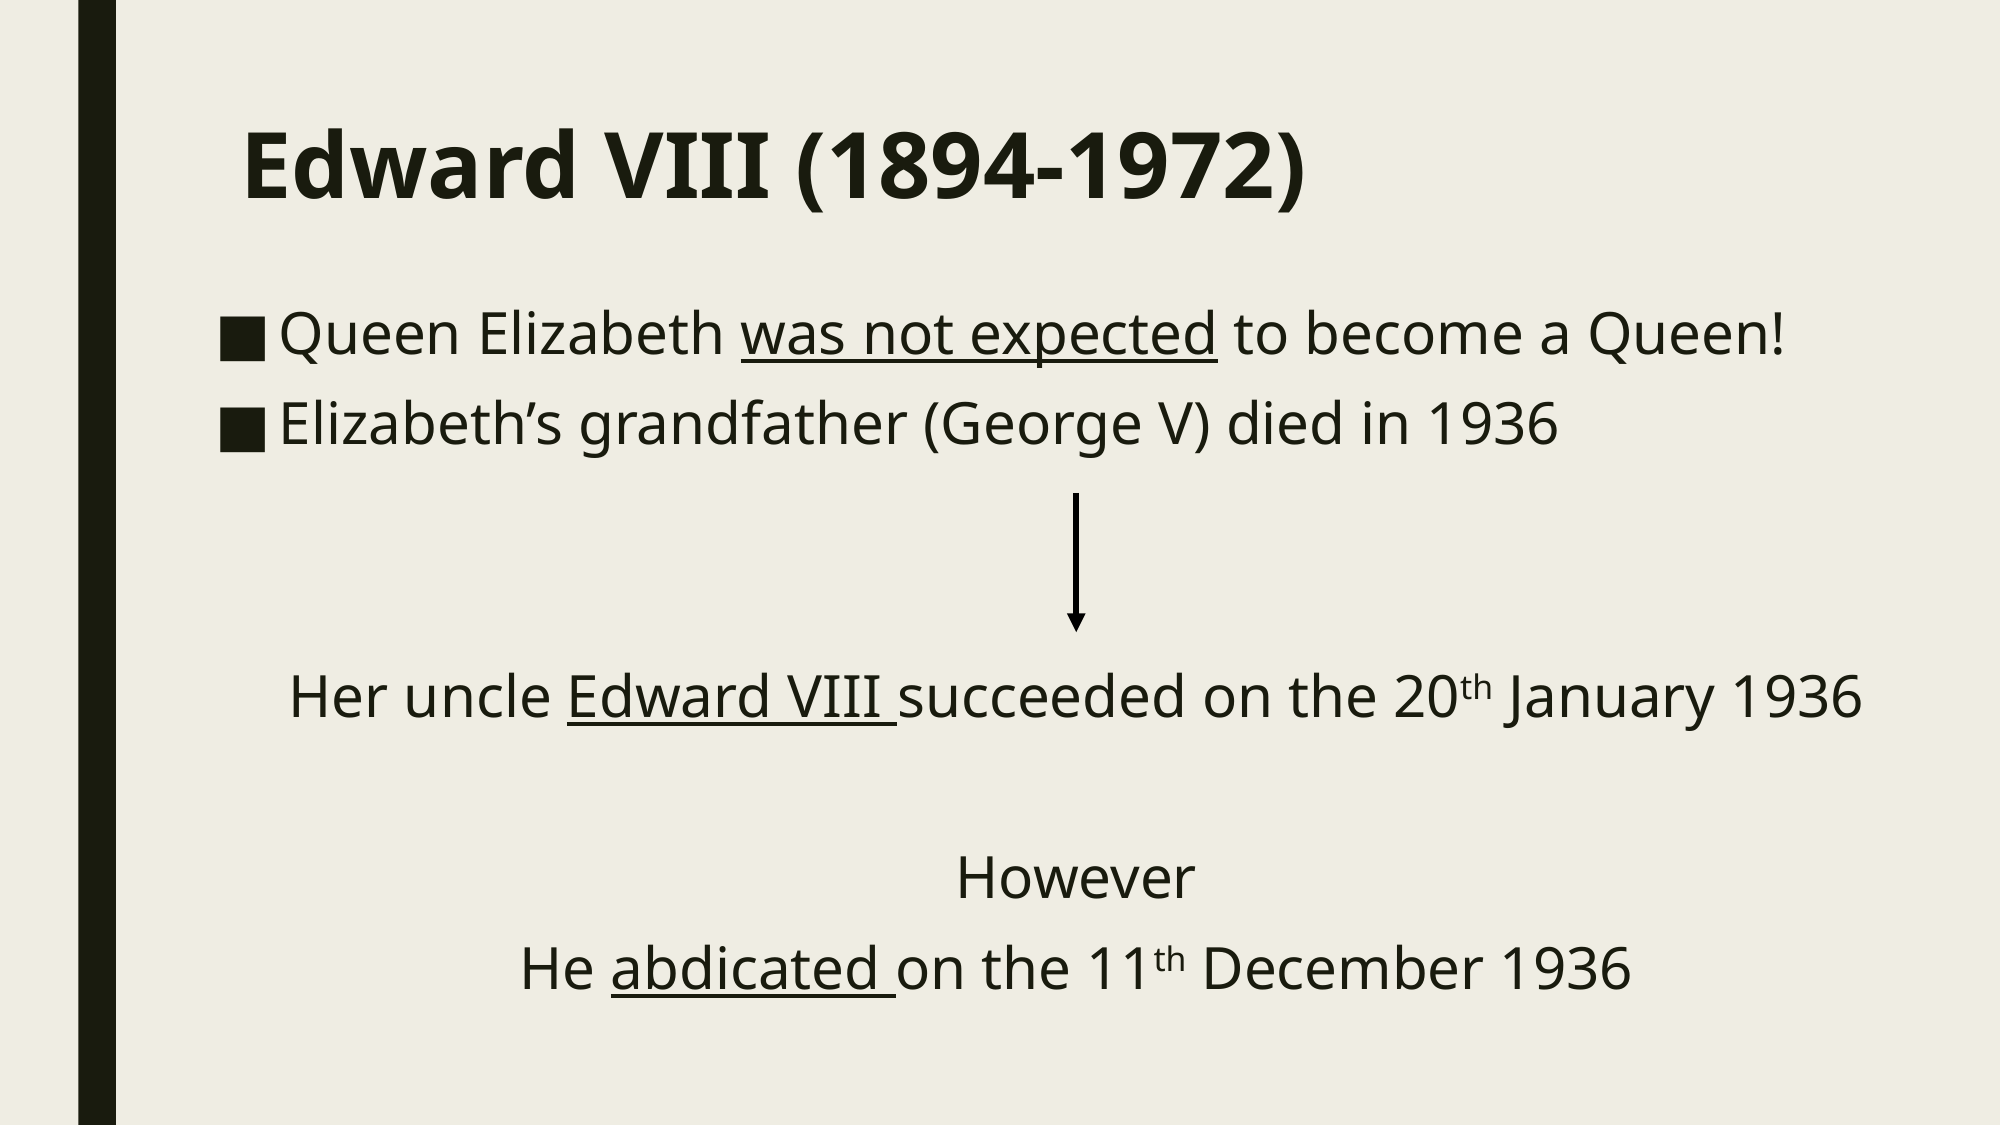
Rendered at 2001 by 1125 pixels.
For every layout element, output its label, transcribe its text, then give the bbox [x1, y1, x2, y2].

title Edward VIII (1894-1972) [225, 112, 1800, 294]
list Queen Elizabeth was not expected to become a Queen! Elizabeth’s grandfather (George V) died in 1936 Her uncle Edward VIII succeeded on the 20th January 1936 However He abdicated on the 11th December 1936 [200, 294, 1952, 1125]
